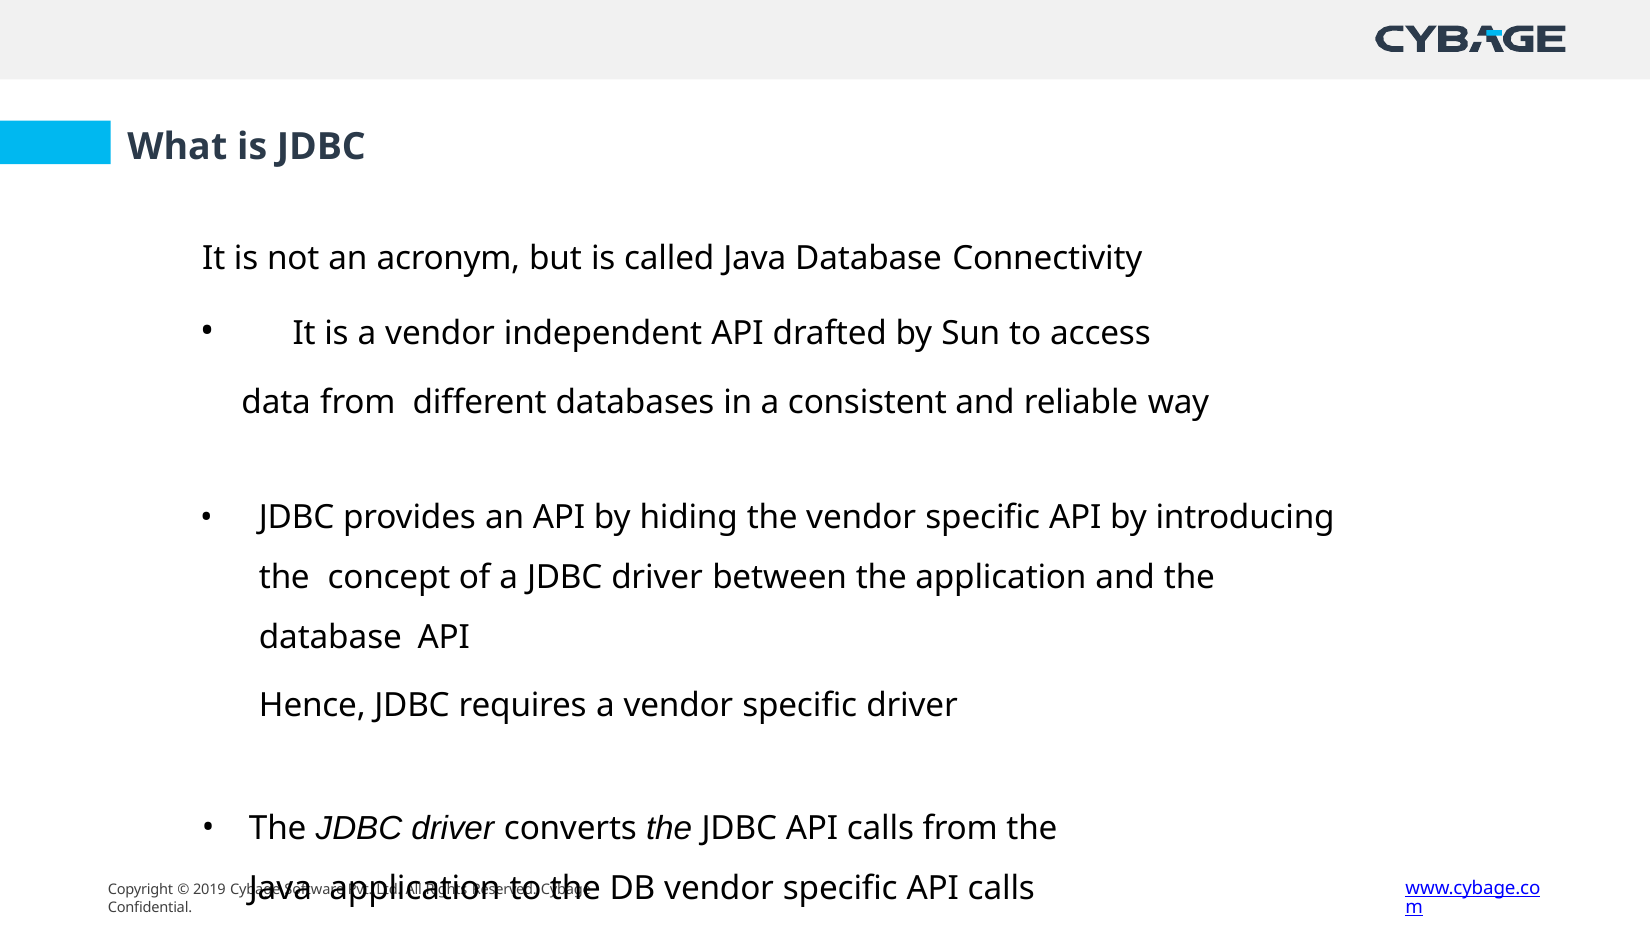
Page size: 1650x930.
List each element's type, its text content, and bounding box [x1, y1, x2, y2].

text_box www.cybage.com [1403, 872, 1551, 902]
text_box It is not an acronym, but is called Java Database Connectivity It is a vendor independent API drafted by Sun to access data from different databases in a consistent and reliable way JDBC provides an API by hiding the vendor specific API by introducing the concept of a JDBC driver between the application and the database API Hence, JDBC requires a vendor specific driver The JDBC driver converts the JDBC API calls from the Java application to the DB vendor specific API calls [197, 234, 1359, 906]
title What is JDBC [125, 120, 381, 278]
footer Copyright © 2019 Cybage Software Pvt. Ltd. All Rights Reserved. Cybage Confidential. [105, 877, 629, 930]
